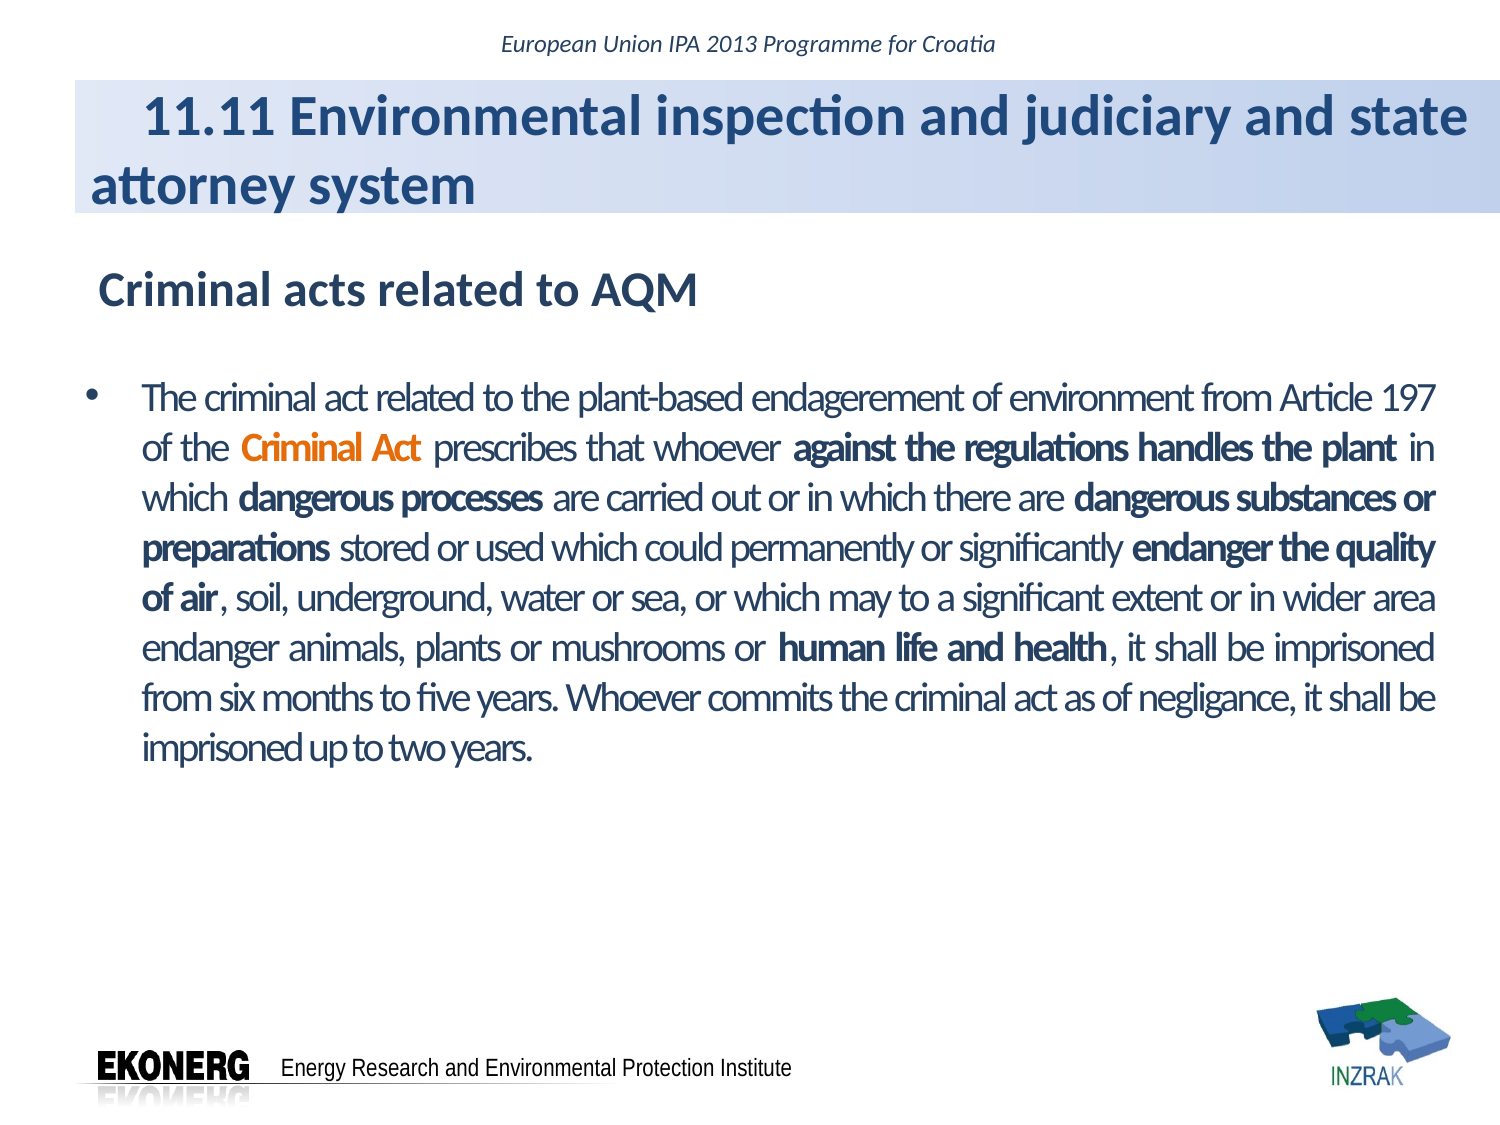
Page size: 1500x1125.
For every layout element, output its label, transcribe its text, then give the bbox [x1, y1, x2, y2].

picture [1315, 996, 1451, 1093]
text_box Criminal acts related to AQM [84, 249, 1451, 325]
text_box The criminal act related to the plant-based endagerement of environment from Article 197 of the Criminal Act prescribes that whoever against the regulations handles the plant in which dangerous processes are carried out or in which there are dangerous substances or preparations stored or used which could permanently or significantly endanger the quality of air, soil, underground, water or sea, or which may to a significant extent or in wider area endanger animals, plants or mushrooms or human life and health, it shall be imprisoned from six months to five years. Whoever commits the criminal act as of negligance, it shall be imprisoned up to two years. [70, 362, 1449, 828]
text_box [72, 1043, 812, 1112]
title 11.11 Environmental inspection and judiciary and state attorney system [75, 80, 1500, 213]
text_box European Union IPA 2013 Programme for Croatia [0, 23, 1498, 71]
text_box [61, 1038, 636, 1112]
